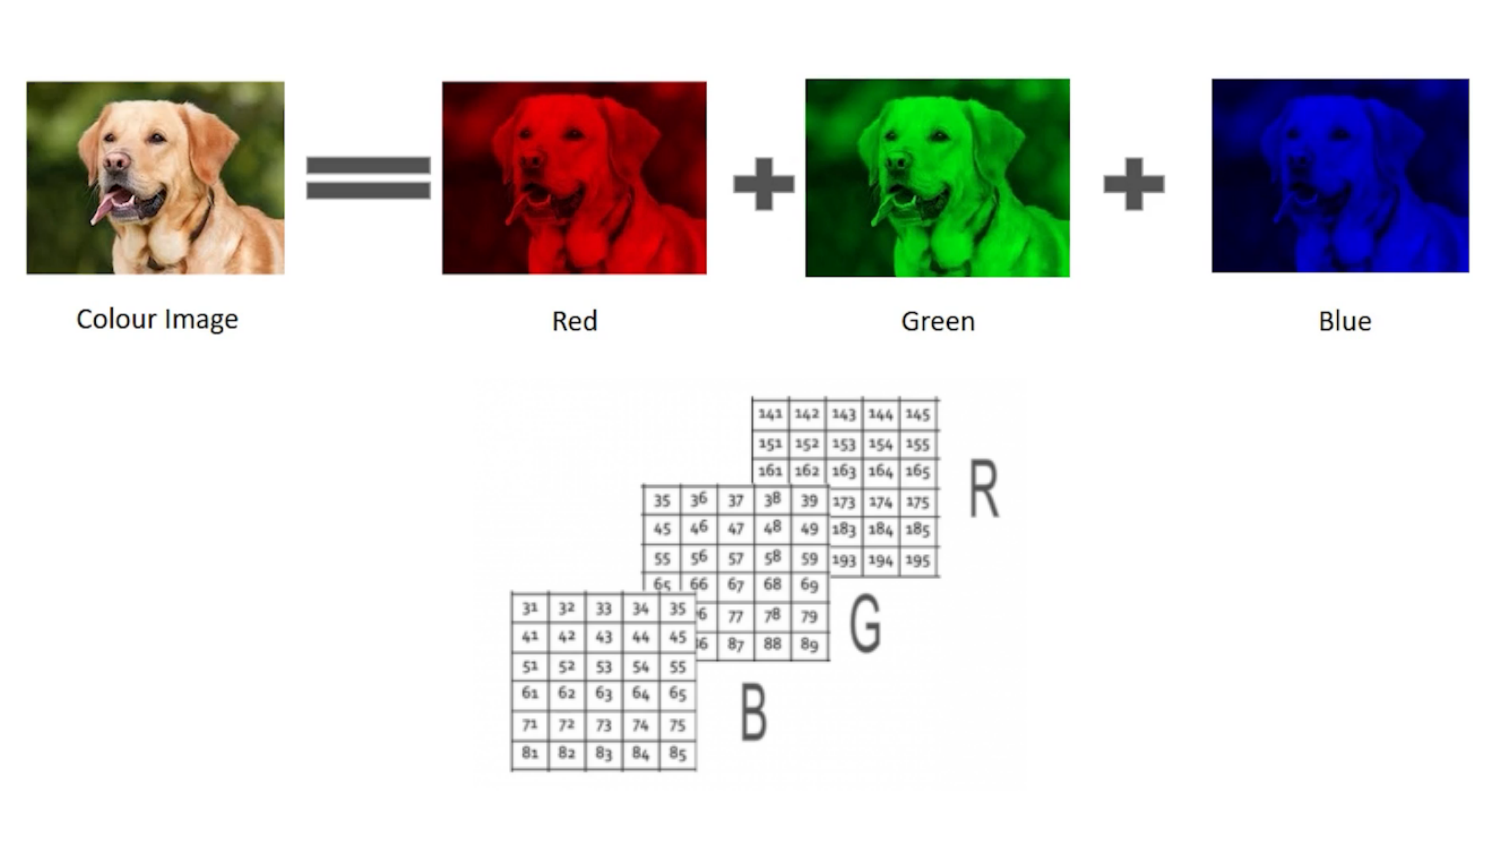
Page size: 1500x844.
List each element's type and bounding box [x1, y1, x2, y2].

picture [473, 378, 1027, 792]
picture [0, 46, 1500, 373]
